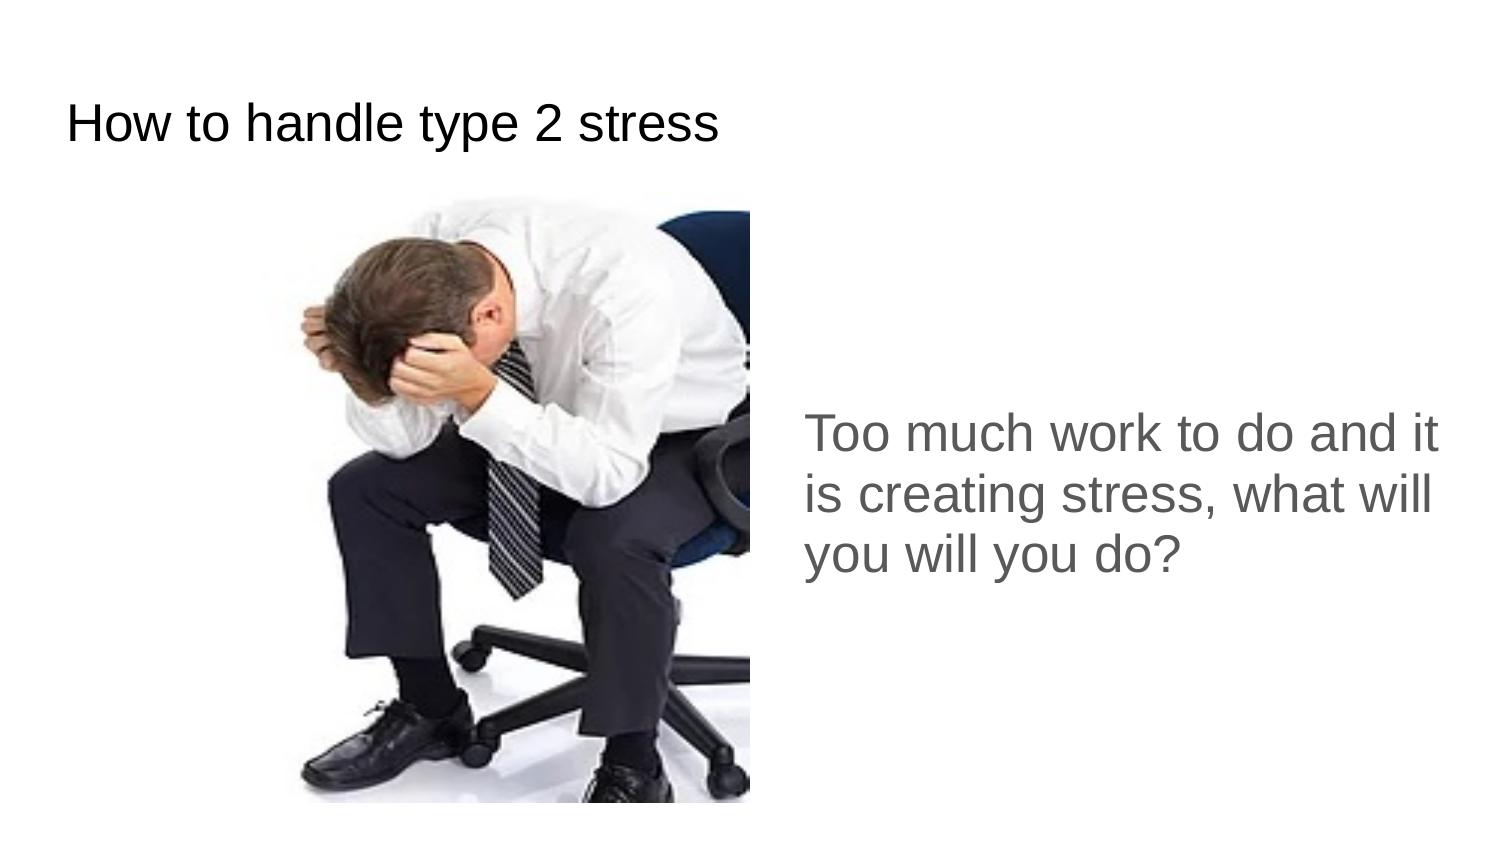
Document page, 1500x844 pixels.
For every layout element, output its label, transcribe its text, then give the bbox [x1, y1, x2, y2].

picture [24, 191, 751, 803]
title How to handle type 2 stress [51, 72, 1449, 167]
list Too much work to do and it is creating stress, what will you will you do? [789, 388, 1489, 606]
